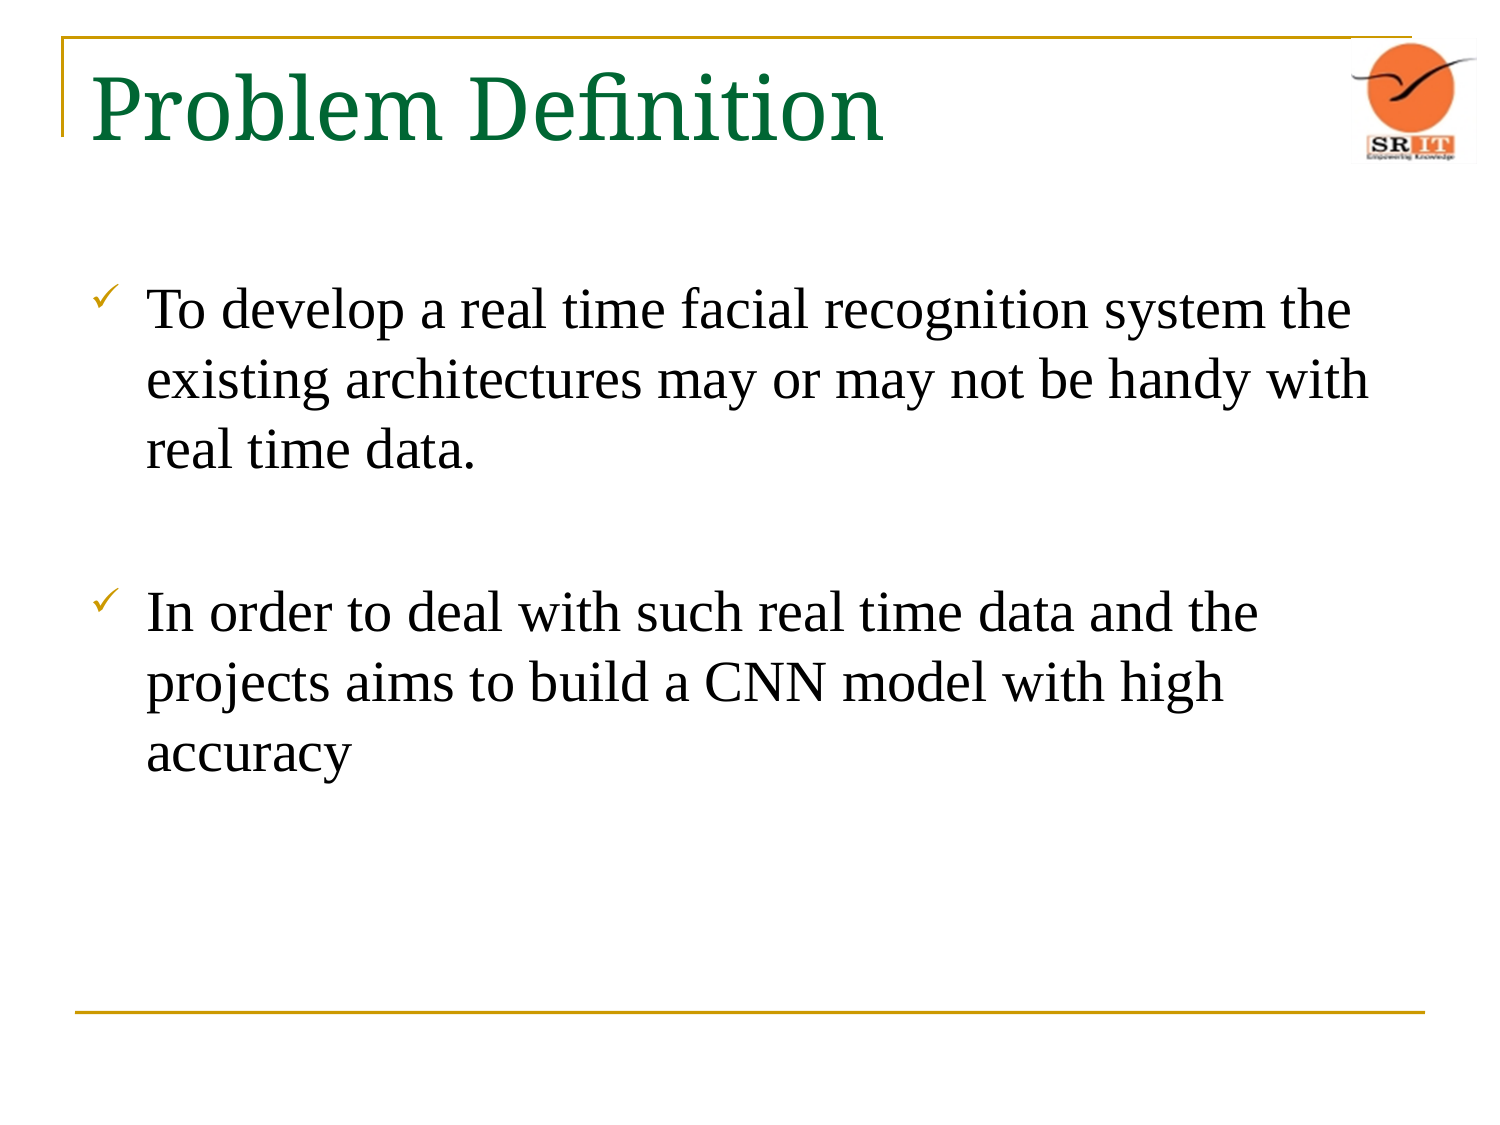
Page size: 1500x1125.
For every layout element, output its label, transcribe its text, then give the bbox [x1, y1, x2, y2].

list To develop a real time facial recognition system the existing architectures may or may not be handy with real time data. In order to deal with such real time data and the projects aims to build a CNN model with high accuracy [74, 262, 1426, 1006]
title Problem Definition [74, 45, 1426, 233]
picture [1350, 37, 1478, 165]
